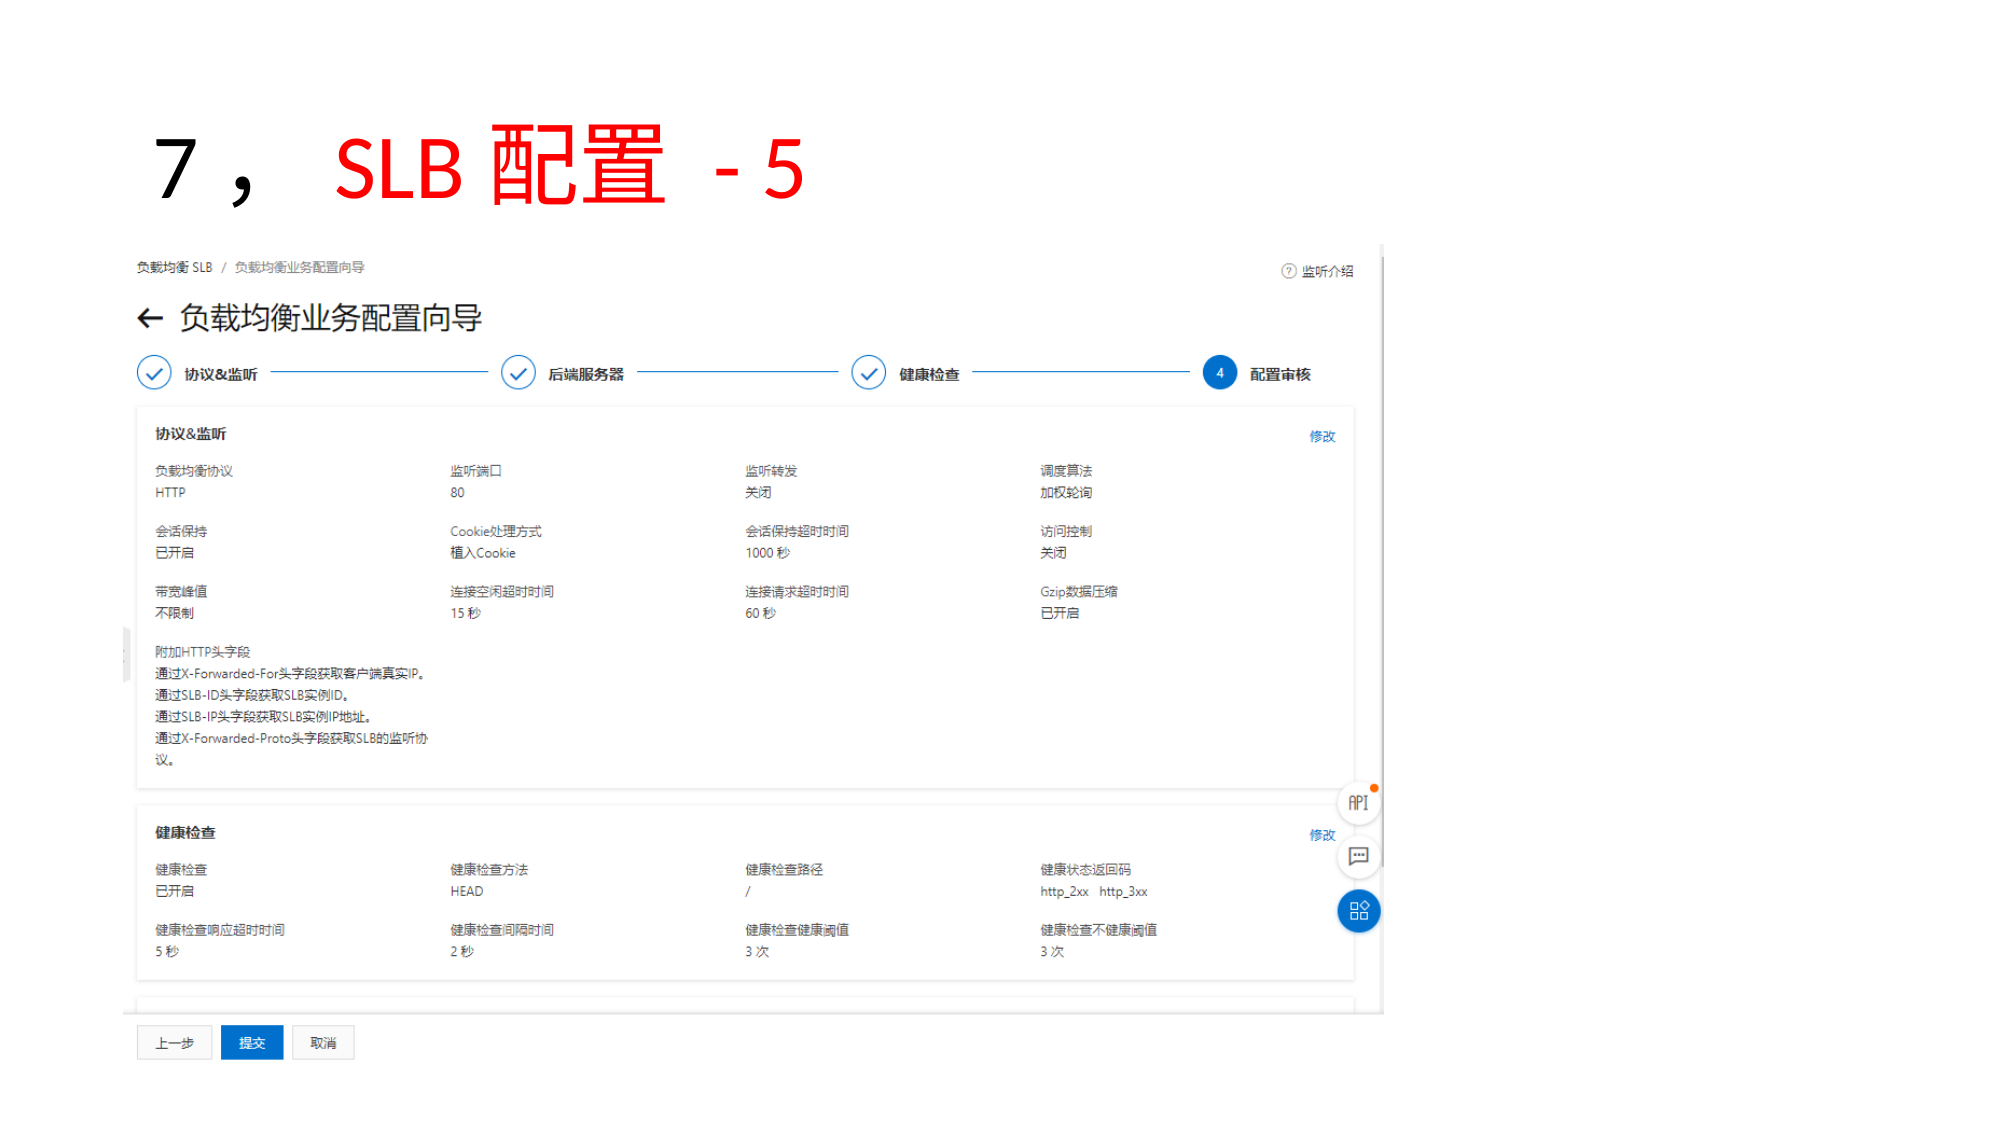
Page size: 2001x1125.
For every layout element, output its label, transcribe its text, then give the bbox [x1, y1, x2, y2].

title 7，SLB配置 - 5 [137, 59, 1863, 278]
picture [123, 244, 1384, 1064]
